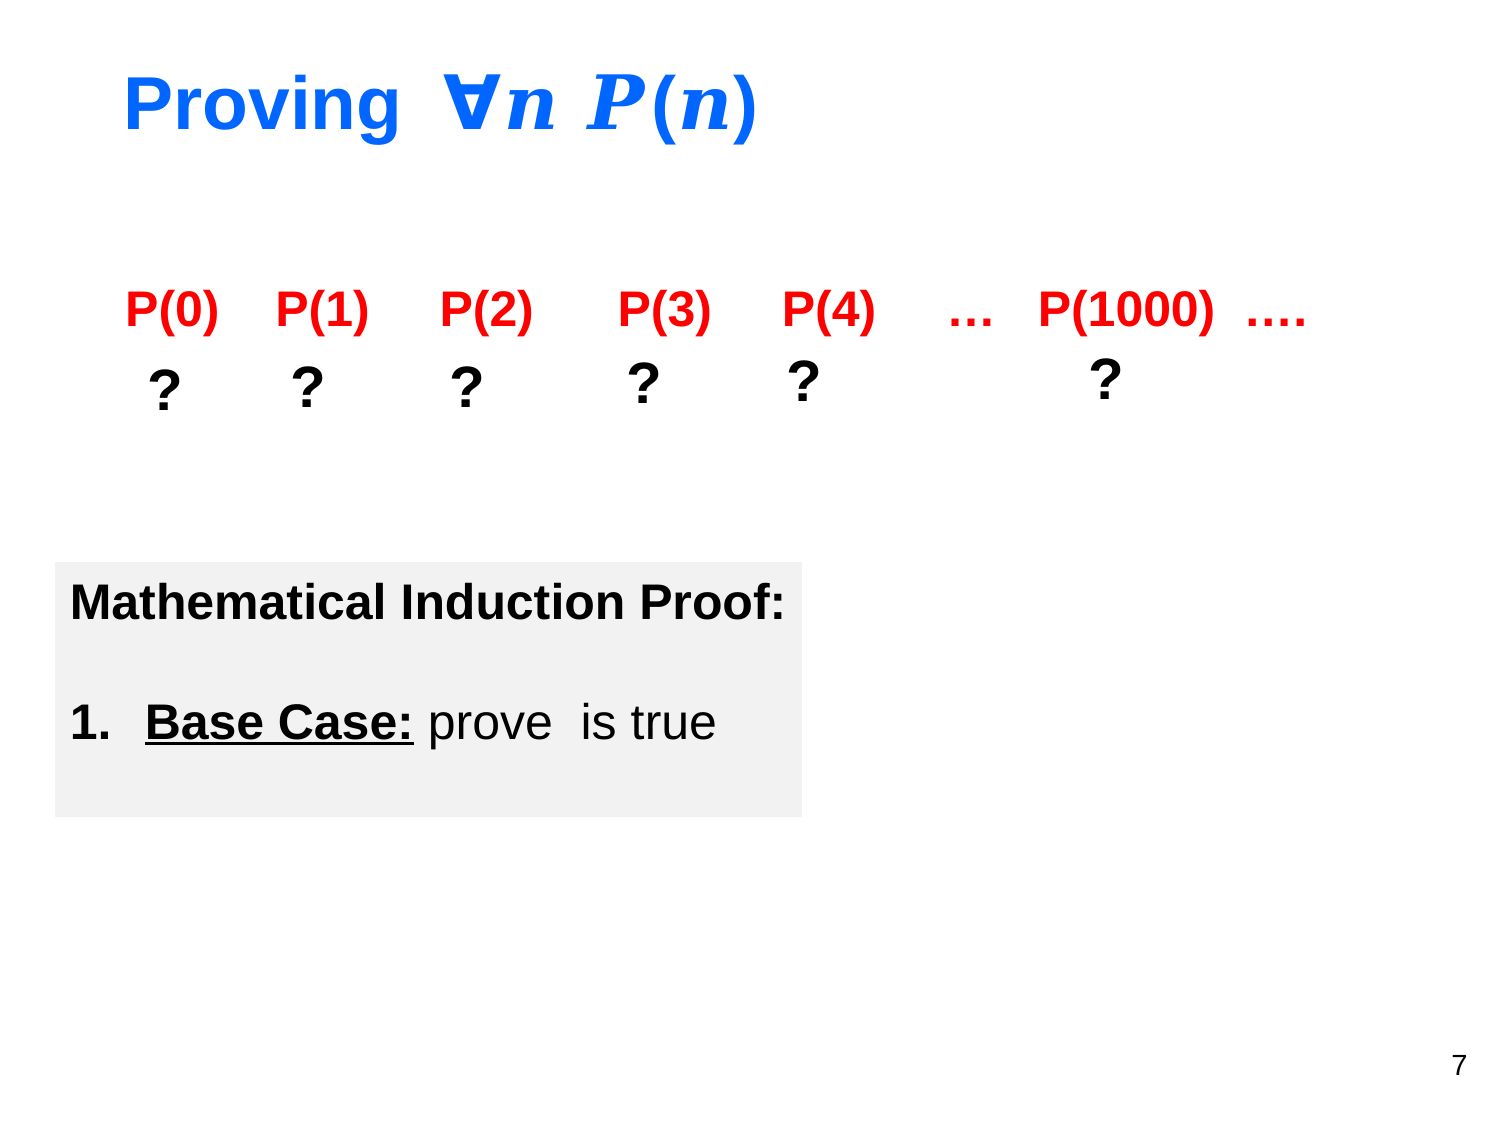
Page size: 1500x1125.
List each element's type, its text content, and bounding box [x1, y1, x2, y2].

text_box ? [1073, 334, 1139, 419]
slide_number 7 [1132, 1038, 1483, 1118]
text_box ? [612, 338, 678, 423]
text_box ? [133, 344, 199, 430]
text_box ? [275, 341, 341, 427]
text_box ? [435, 341, 501, 427]
text_box ? [771, 336, 837, 421]
title Proving ∀𝒏 𝑷(𝒏) [108, 48, 1384, 151]
text_box P(0) P(1) P(2) P(3) P(4) … P(1000) …. [110, 269, 1325, 344]
